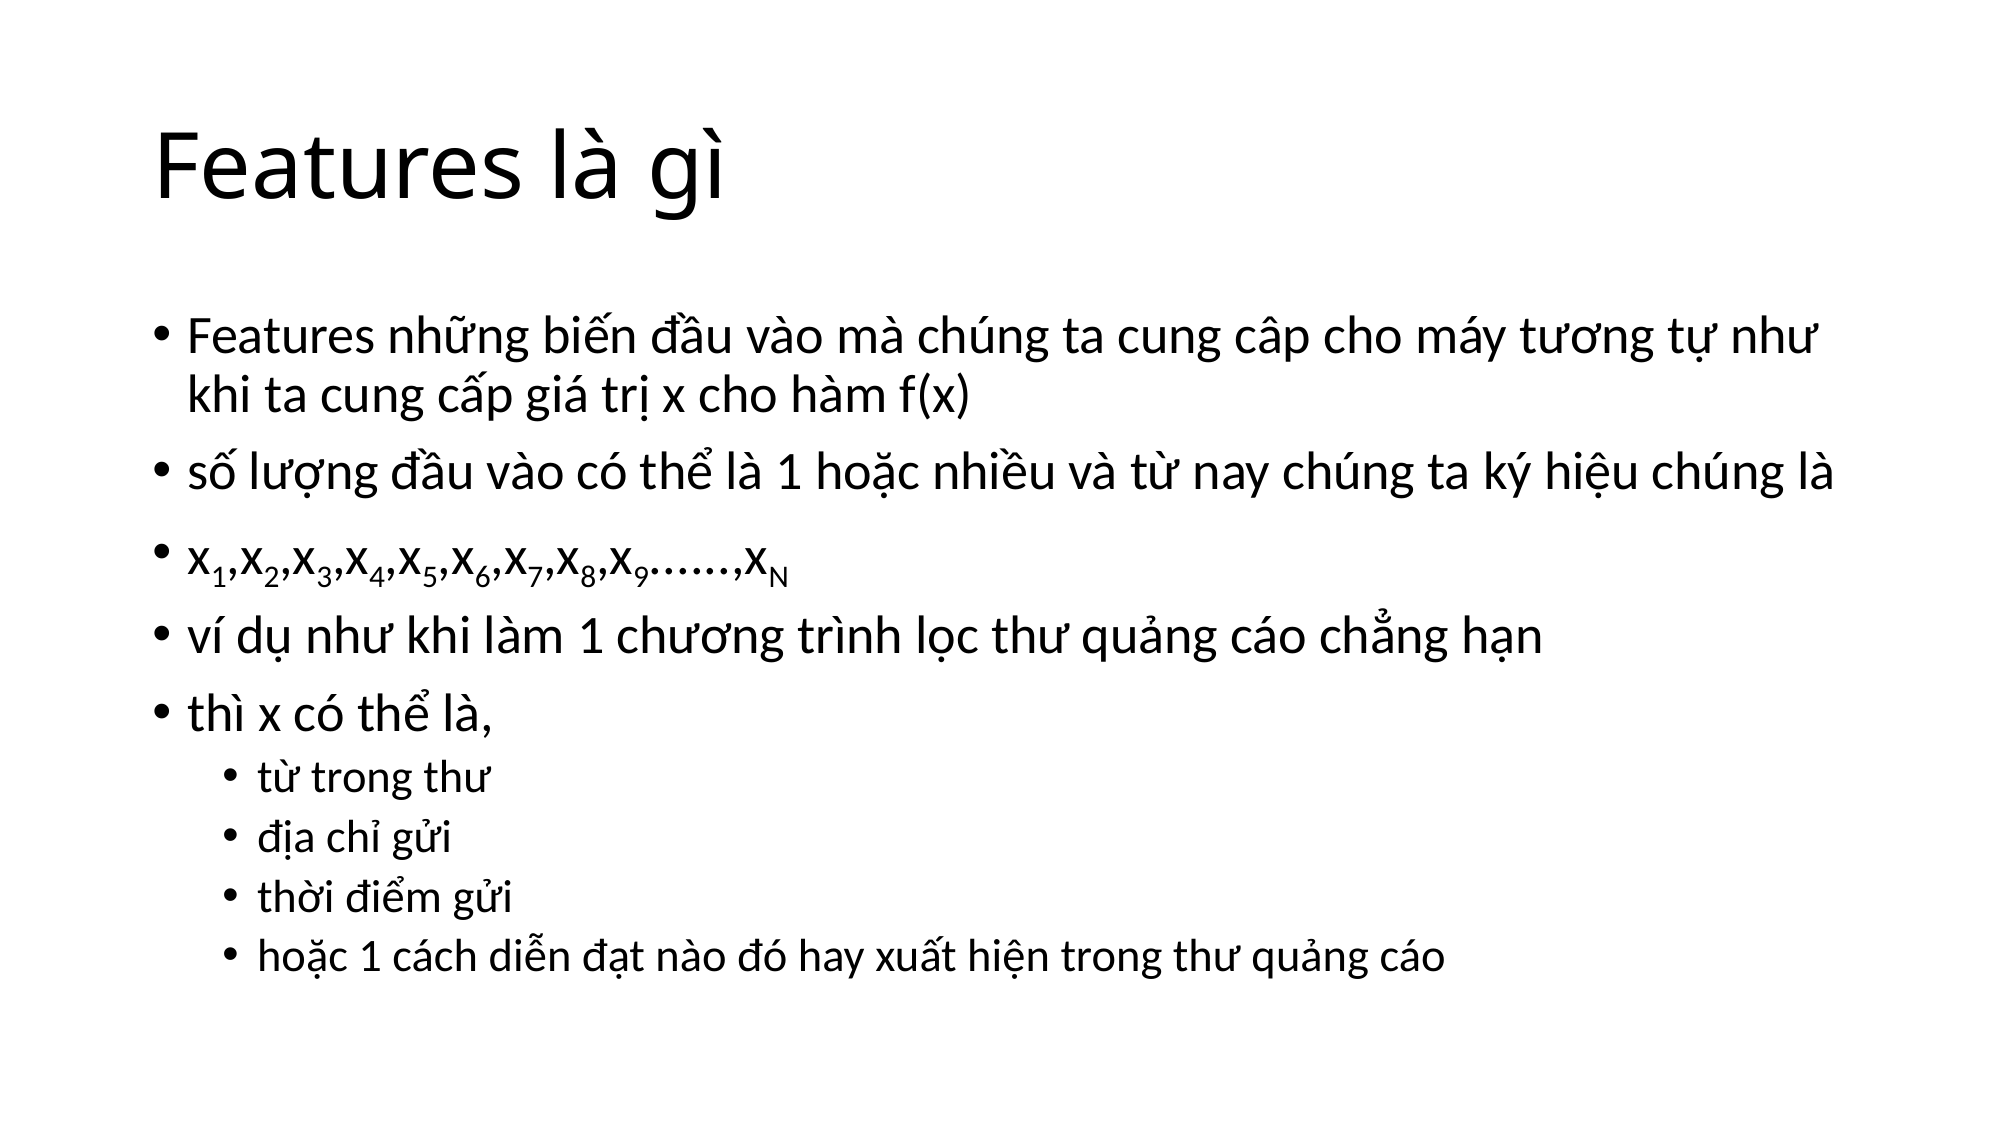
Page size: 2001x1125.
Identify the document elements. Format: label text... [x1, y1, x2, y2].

list Features những biến đầu vào mà chúng ta cung câp cho máy tương tự như khi ta cung cấp giá trị x cho hàm f(x) số lượng đầu vào có thể là 1 hoặc nhiều và từ nay chúng ta ký hiệu chúng là x1,x2,x3,x4,x5,x6,x7,x8,x9......,xN ví dụ như khi làm 1 chương trình lọc thư quảng cáo chẳng hạn thì x có thể là, từ trong thư địa chỉ gửi thời điểm gửi hoặc 1 cách diễn đạt nào đó hay xuất hiện trong thư quảng cáo [137, 299, 1863, 1014]
title Features là gì [137, 59, 1863, 278]
